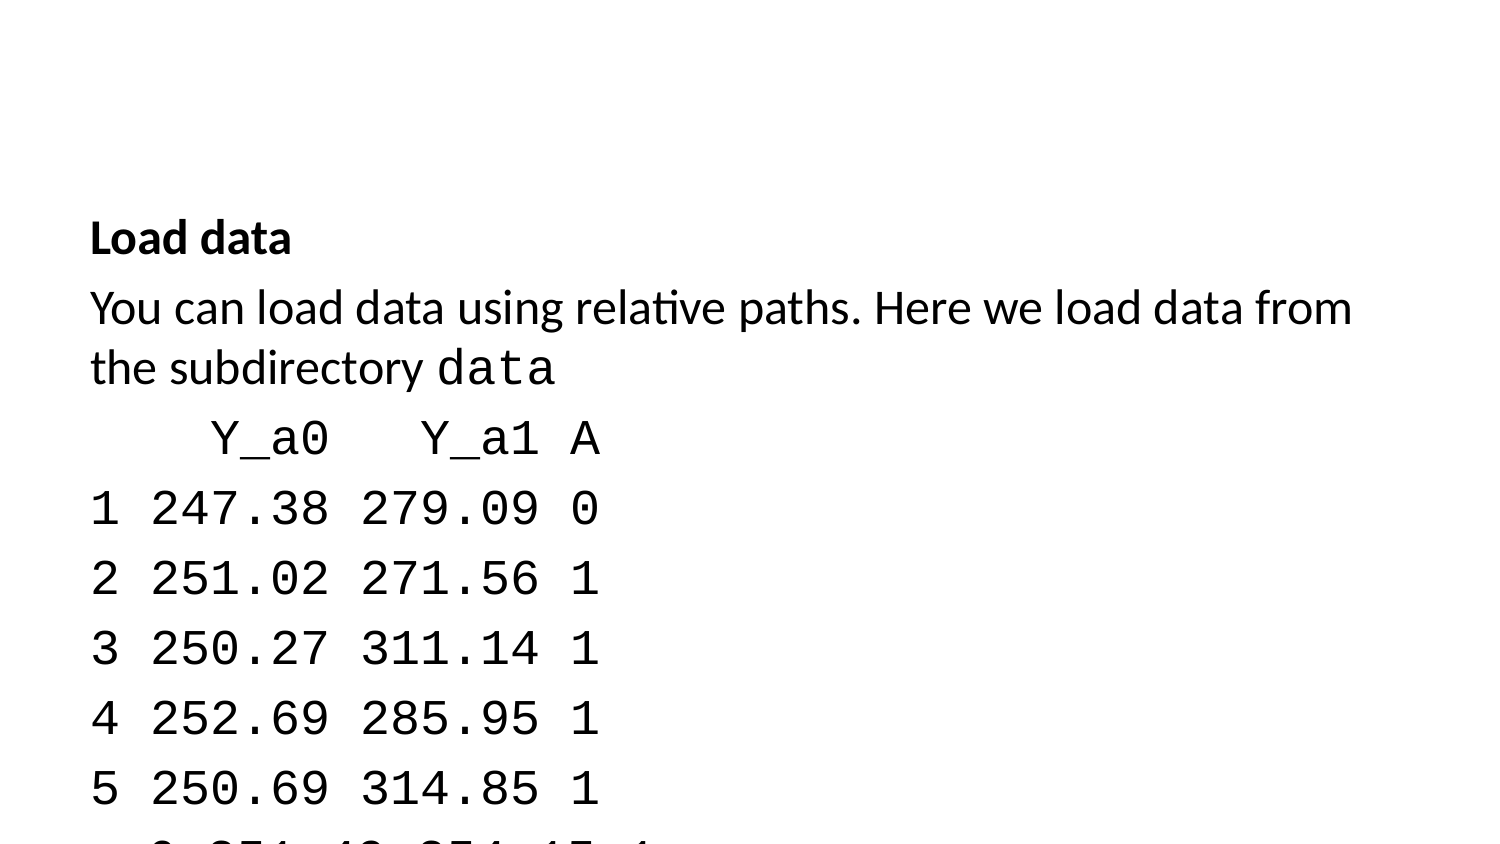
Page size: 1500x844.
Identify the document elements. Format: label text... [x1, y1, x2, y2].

list Load data You can load data using relative paths. Here we load data from the subdirectory data Y_a0 Y_a1 A 1 247.38 279.09 0 2 251.02 271.56 1 3 250.27 311.14 1 4 252.69 285.95 1 5 250.69 314.85 1 6 251.49 254.15 1 Load R code [1] -1.2070657 0.2774292 1.0844412 -2.3456977 0.4291247 0.5060559 [7] -0.5747400 -0.5466319 -0.5644520 -0.8900378 [75, 196, 1425, 754]
